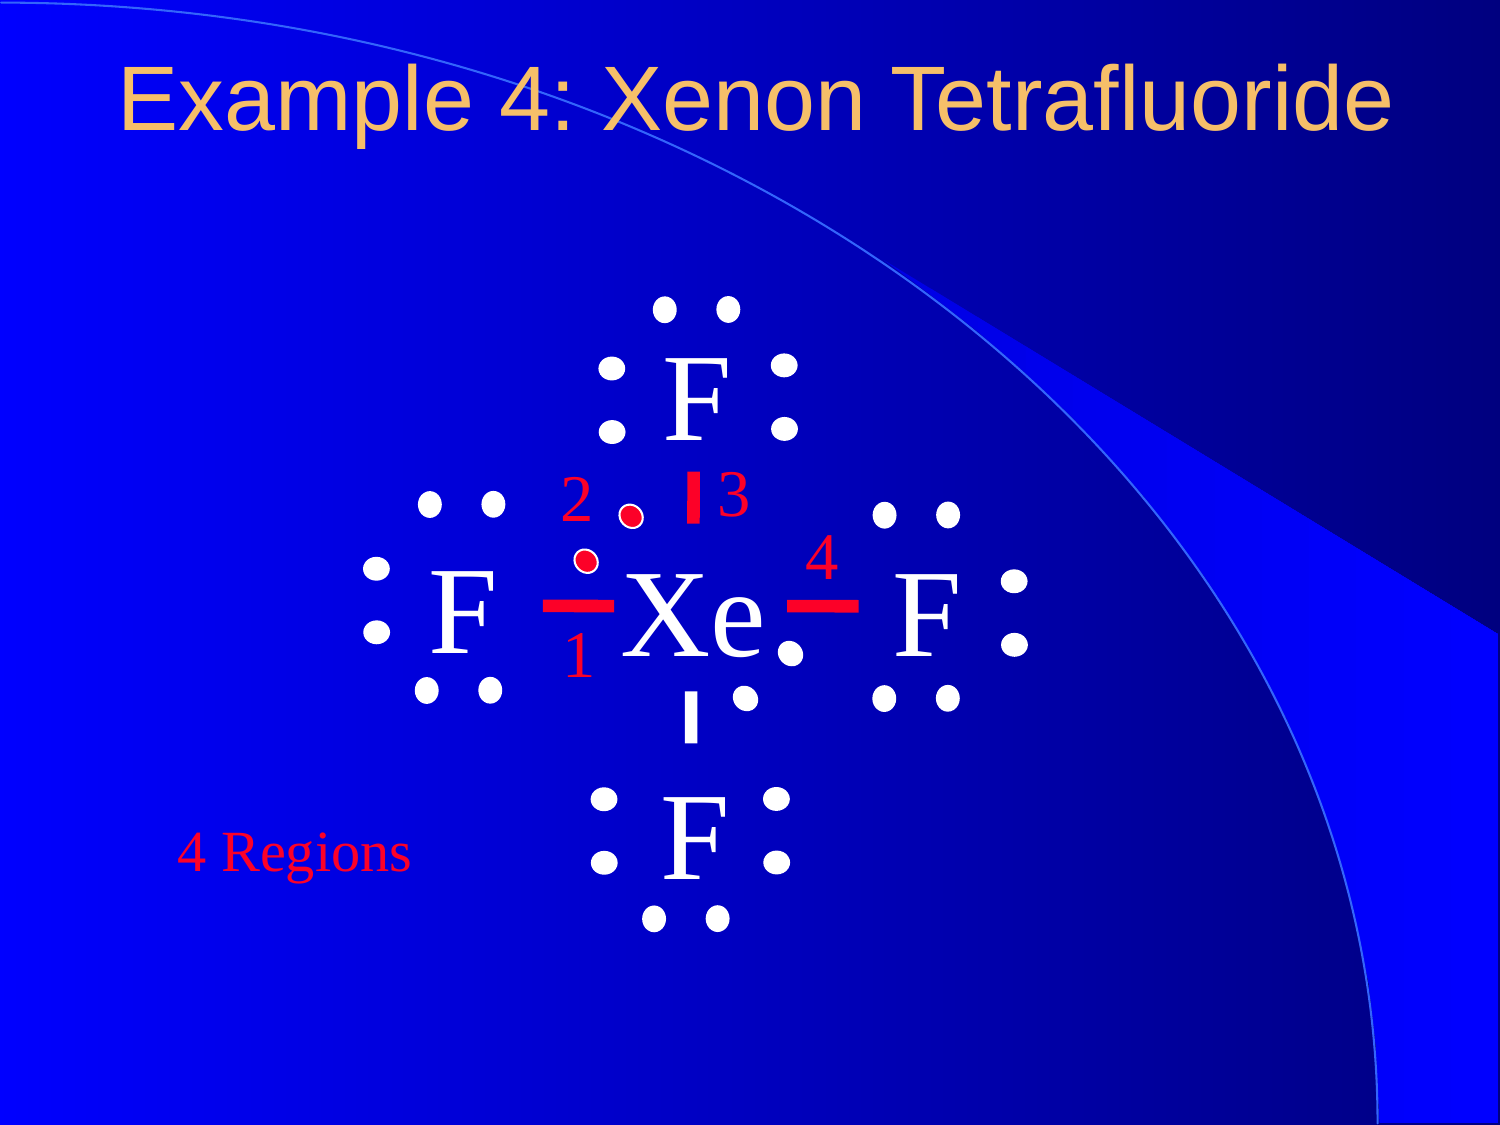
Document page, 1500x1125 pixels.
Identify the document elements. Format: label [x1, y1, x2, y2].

text_box [333, 296, 1058, 712]
text_box [561, 747, 820, 932]
title [79, 0, 1435, 188]
text_box [117, 805, 458, 891]
text_box [418, 491, 505, 518]
